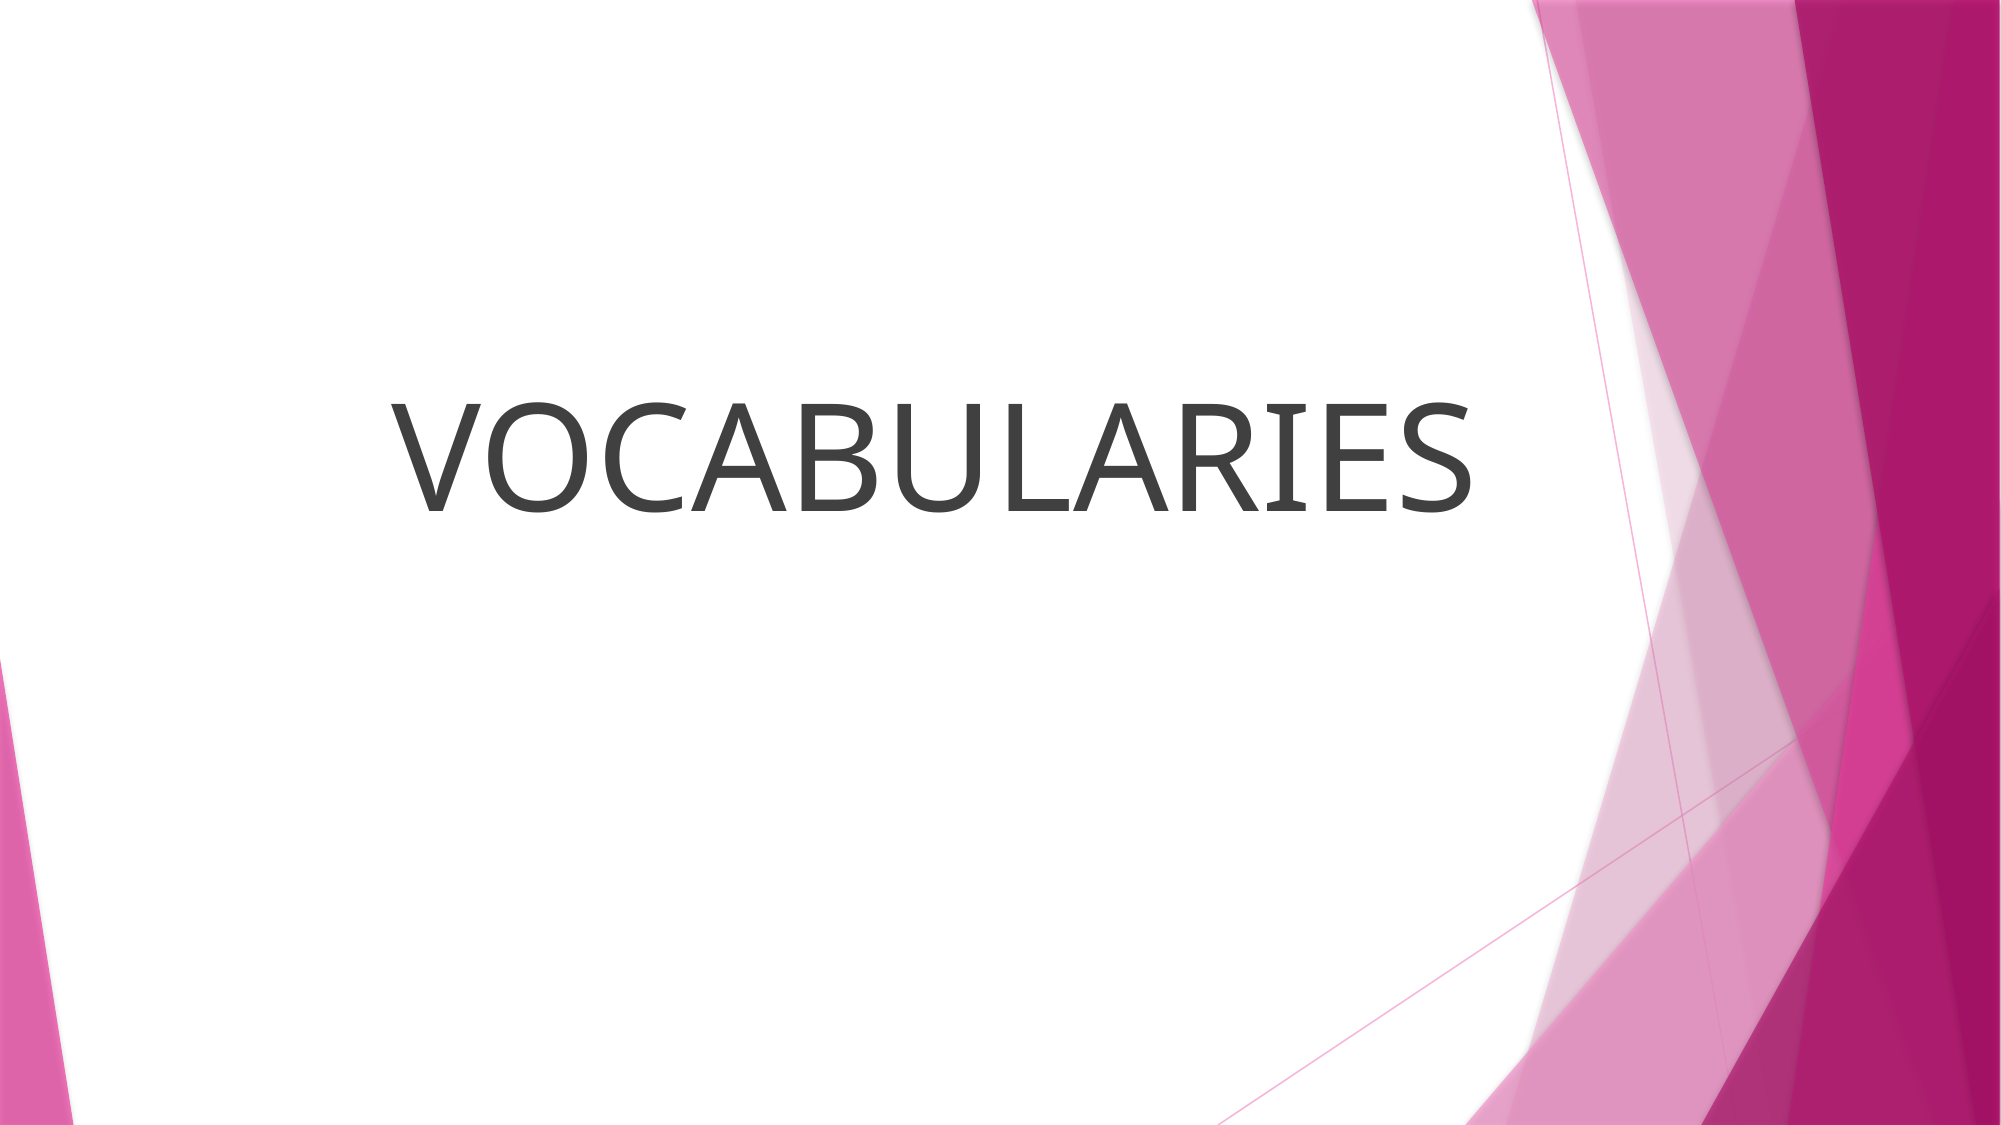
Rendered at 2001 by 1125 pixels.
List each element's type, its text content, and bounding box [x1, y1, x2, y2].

list VOCABULARIES [111, 354, 1798, 992]
